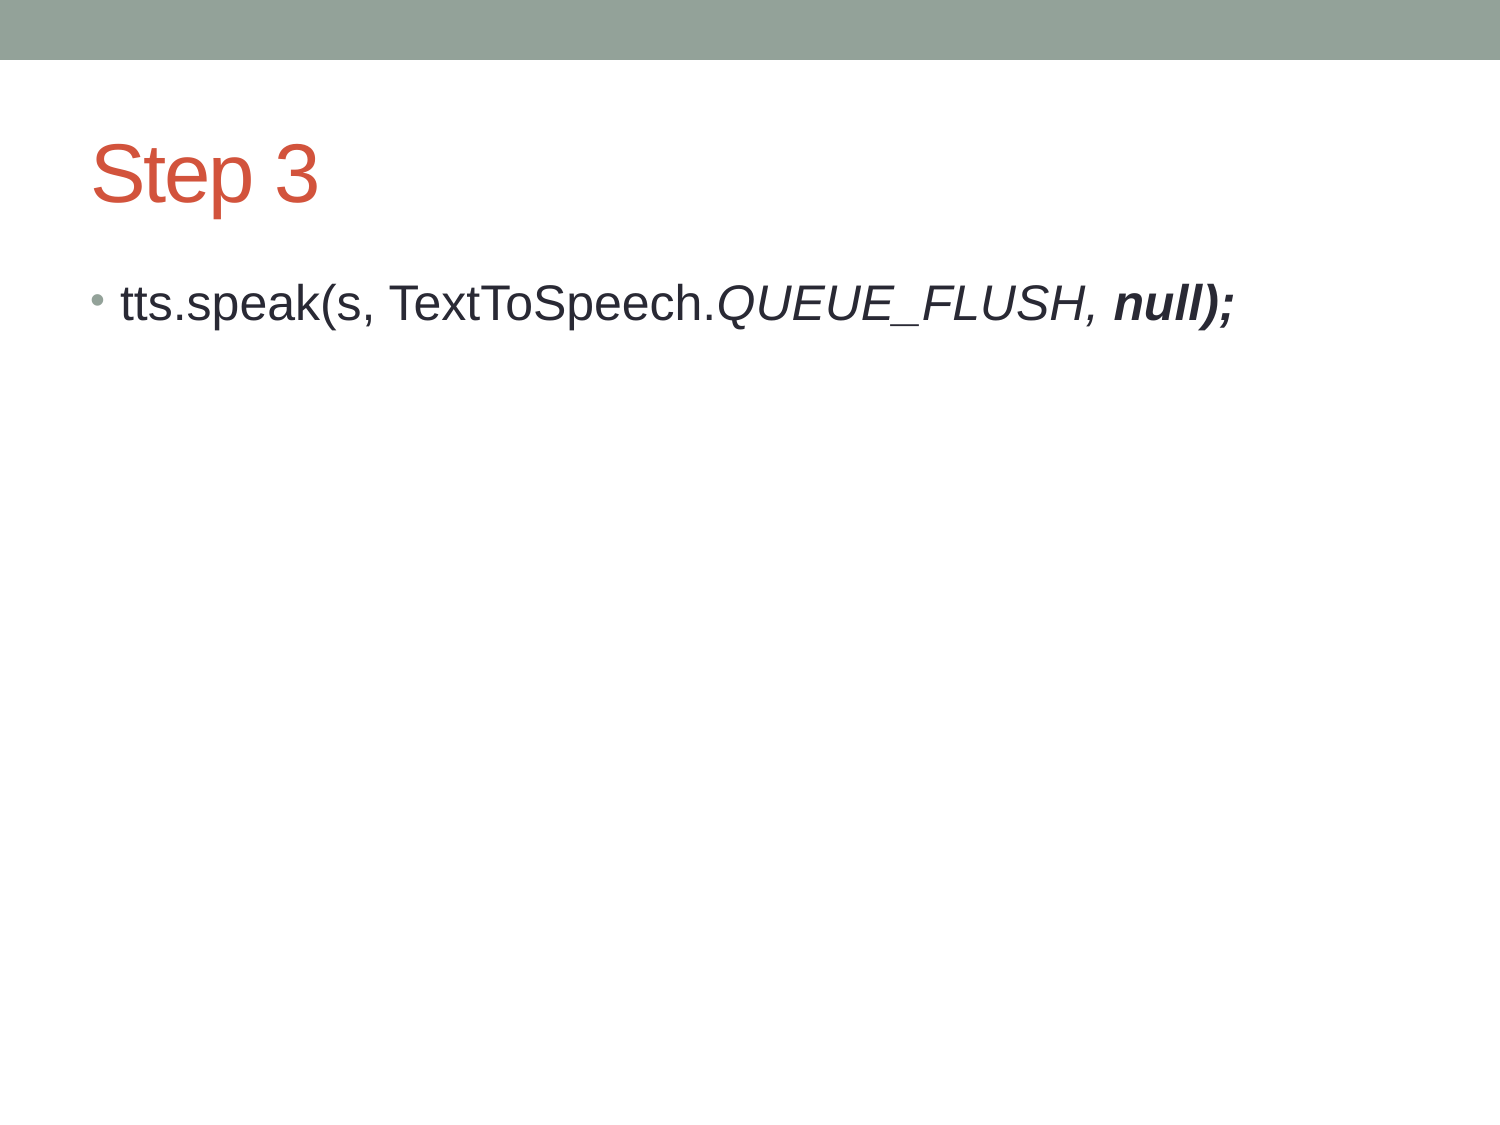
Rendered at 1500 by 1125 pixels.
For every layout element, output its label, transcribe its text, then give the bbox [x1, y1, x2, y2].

title Step 3 [75, 87, 1425, 250]
list tts.speak(s, TextToSpeech.QUEUE_FLUSH, null); [75, 262, 1425, 1063]
